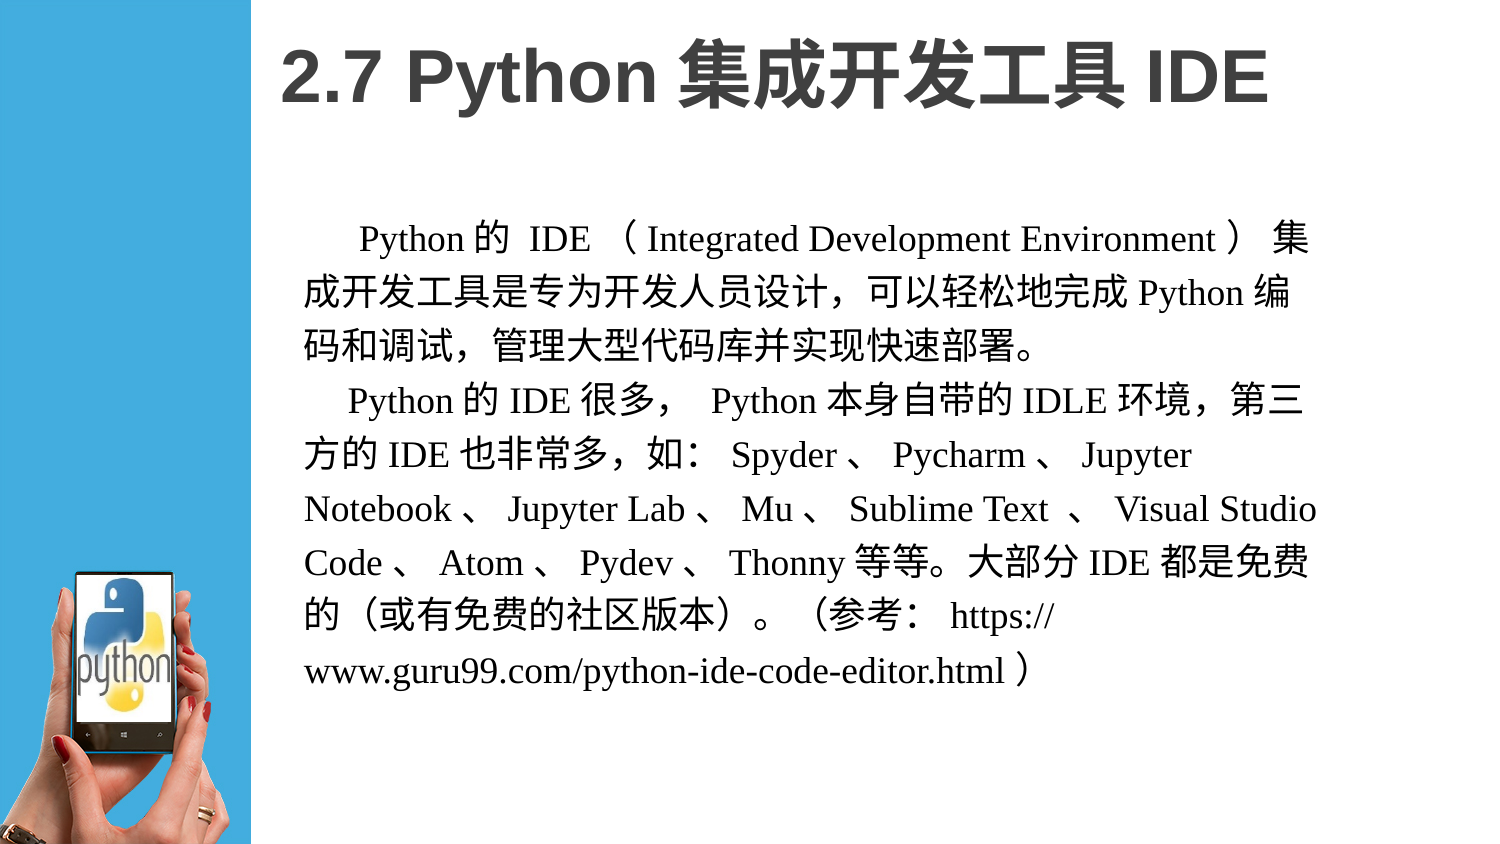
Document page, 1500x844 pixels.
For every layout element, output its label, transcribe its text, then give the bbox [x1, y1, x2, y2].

picture [0, 0, 1500, 844]
title 2.7 Python集成开发工具IDE [265, 0, 1500, 146]
text_box Python的 IDE（Integrated Development Environment） 集成开发工具是专为开发人员设计，可以轻松地完成Python编码和调试，管理大型代码库并实现快速部署。 Python的IDE很多， Python本身自带的IDLE环境，第三方的IDE也非常多，如：Spyder、Pycharm、Jupyter Notebook、Jupyter Lab、Mu、Sublime Text 、Visual Studio Code、Atom、Pydev、Thonny等等。大部分IDE都是免费的（或有免费的社区版本）。（参考：https://www.guru99.com/python-ide-code-editor.html） [289, 197, 1341, 698]
